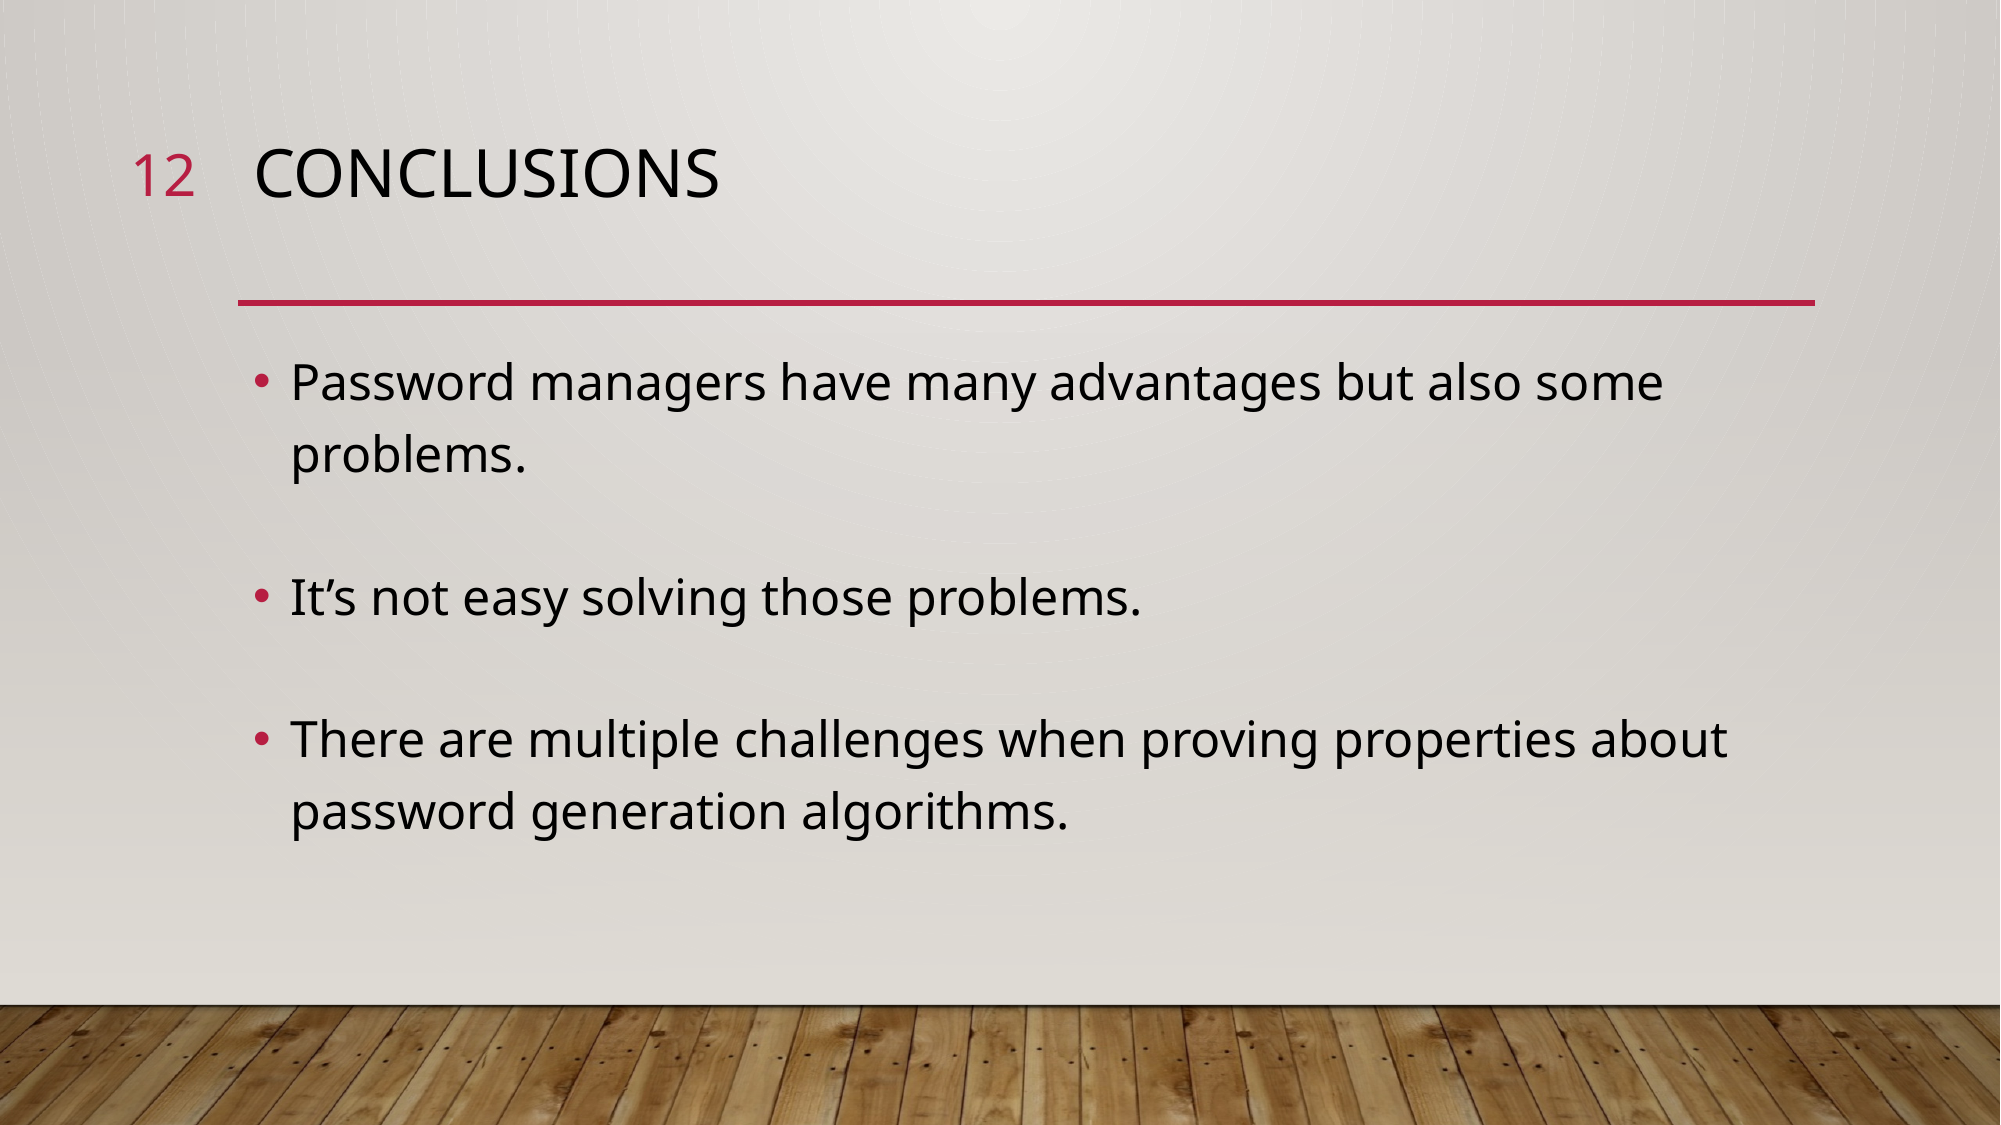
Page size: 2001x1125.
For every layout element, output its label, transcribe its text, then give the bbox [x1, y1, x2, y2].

list Password managers have many advantages but also some problems. It’s not easy solving those problems. There are multiple challenges when proving properties about password generation algorithms. [238, 330, 1814, 897]
picture [0, 1005, 2000, 1125]
slide_number 11 [78, 131, 212, 214]
title Conclusions [238, 131, 1814, 305]
